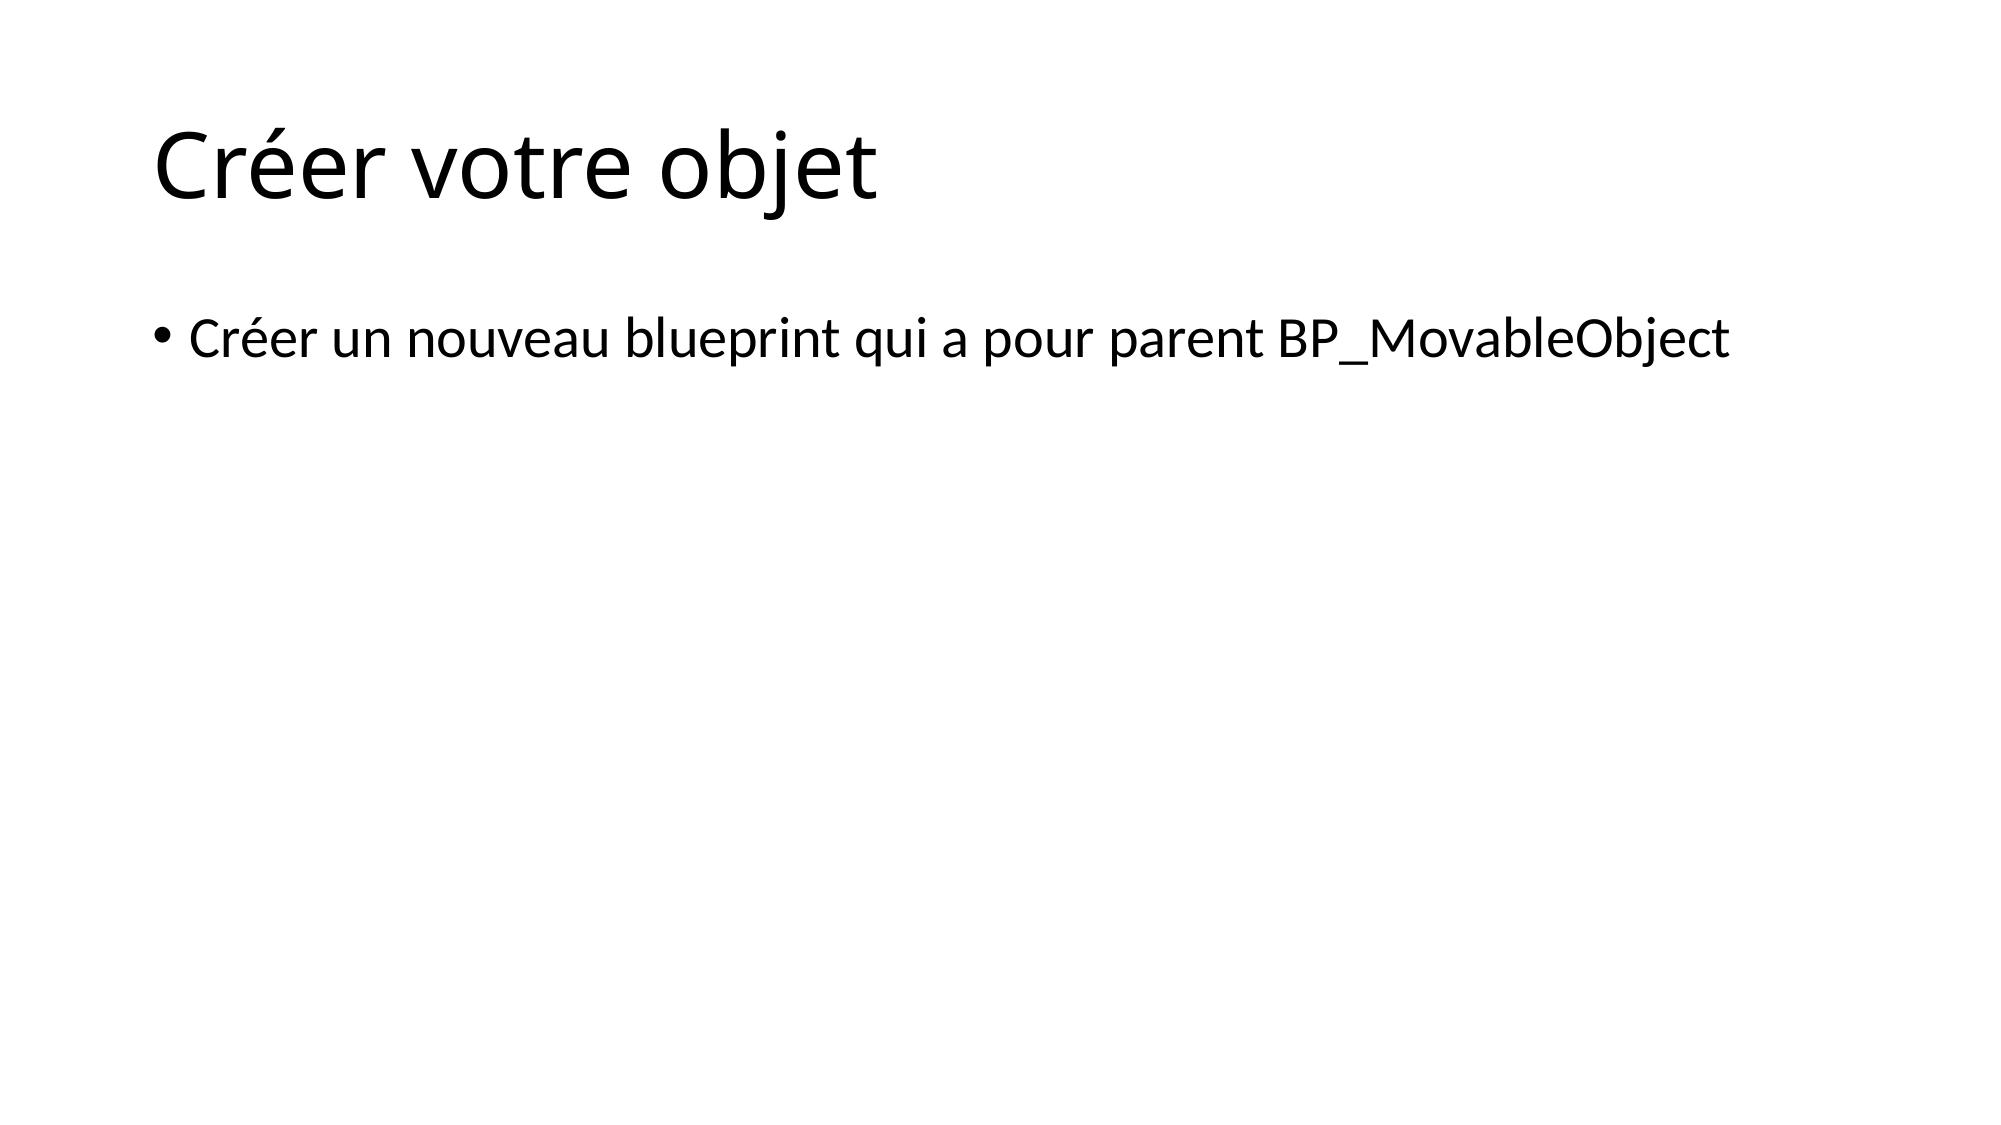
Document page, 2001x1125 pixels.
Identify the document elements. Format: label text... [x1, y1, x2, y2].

list Créer un nouveau blueprint qui a pour parent BP_MovableObject [137, 299, 1863, 1014]
title Créer votre objet [137, 59, 1863, 278]
